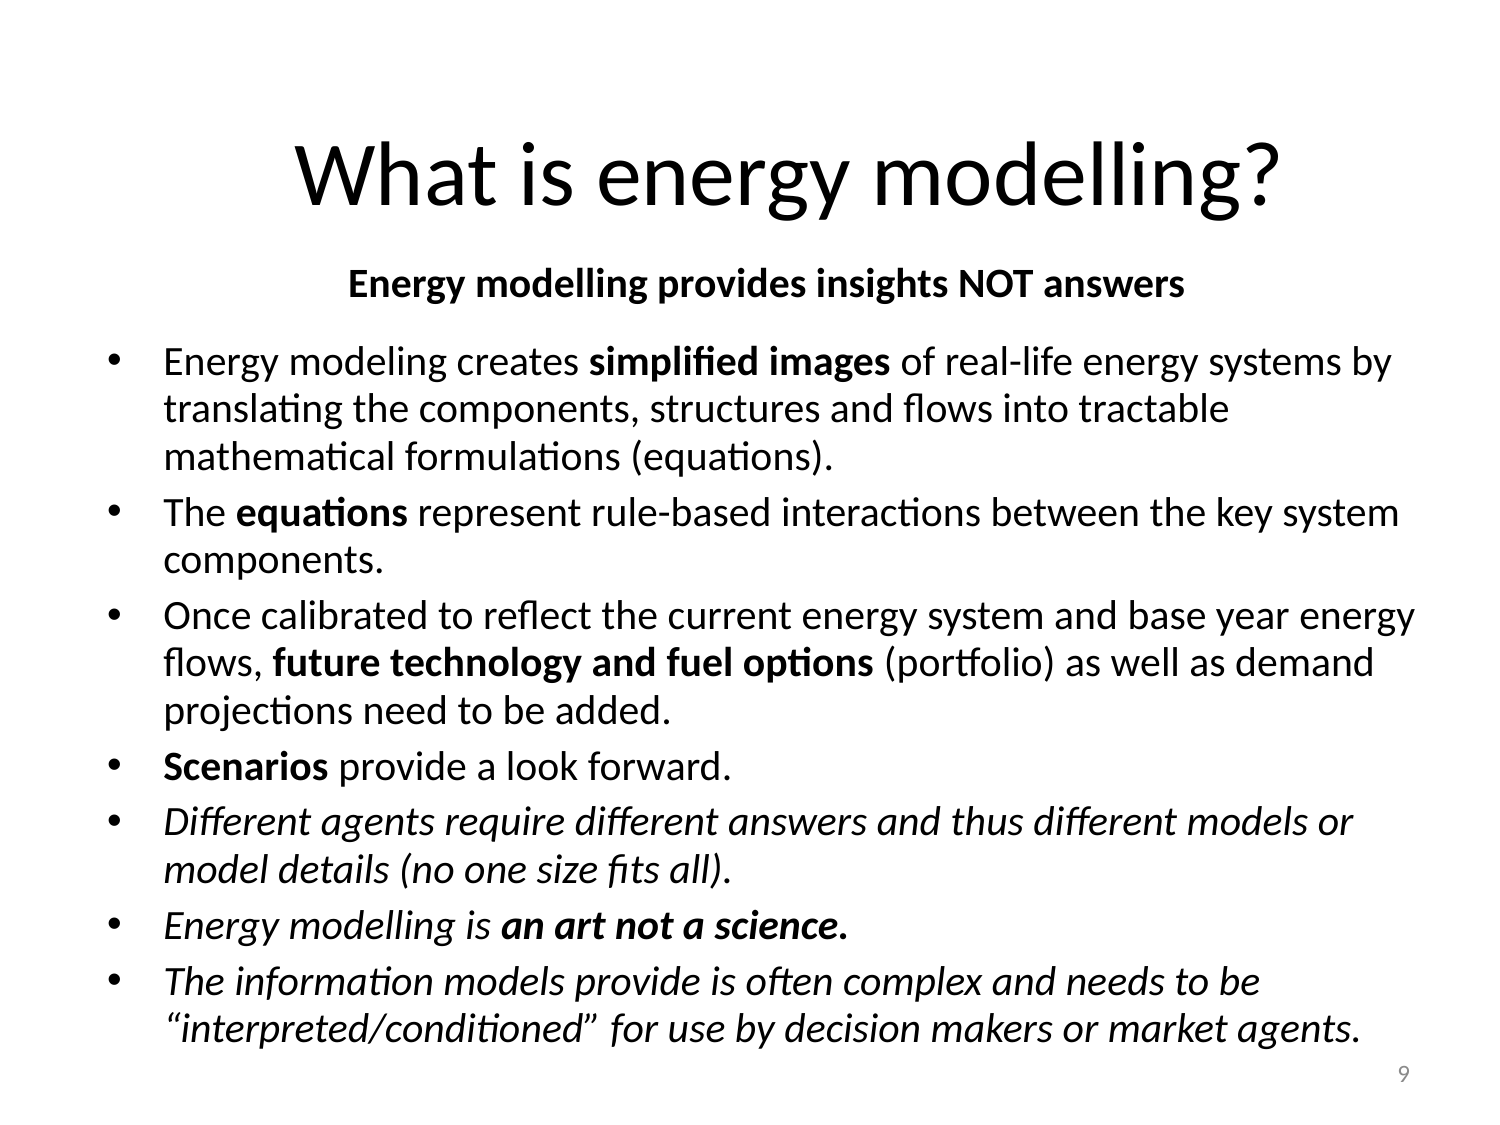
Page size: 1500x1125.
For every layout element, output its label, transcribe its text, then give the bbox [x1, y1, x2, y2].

list Energy modelling provides insights NOT answers Energy modeling creates simplified images of real-life energy systems by translating the components, structures and flows into tractable mathematical formulations (equations). The equations represent rule-based interactions between the key system components. Once calibrated to reflect the current energy system and base year energy flows, future technology and fuel options (portfolio) as well as demand projections need to be added. Scenarios provide a look forward. Different agents require different answers and thus different models or model details (no one size fits all). Energy modelling is an art not a science. The information models provide is often complex and needs to be “interpreted/conditioned” for use by decision makers or market agents. [92, 251, 1442, 1019]
slide_number 9 [1074, 1042, 1425, 1103]
title What is energy modelling? [182, 59, 1397, 251]
